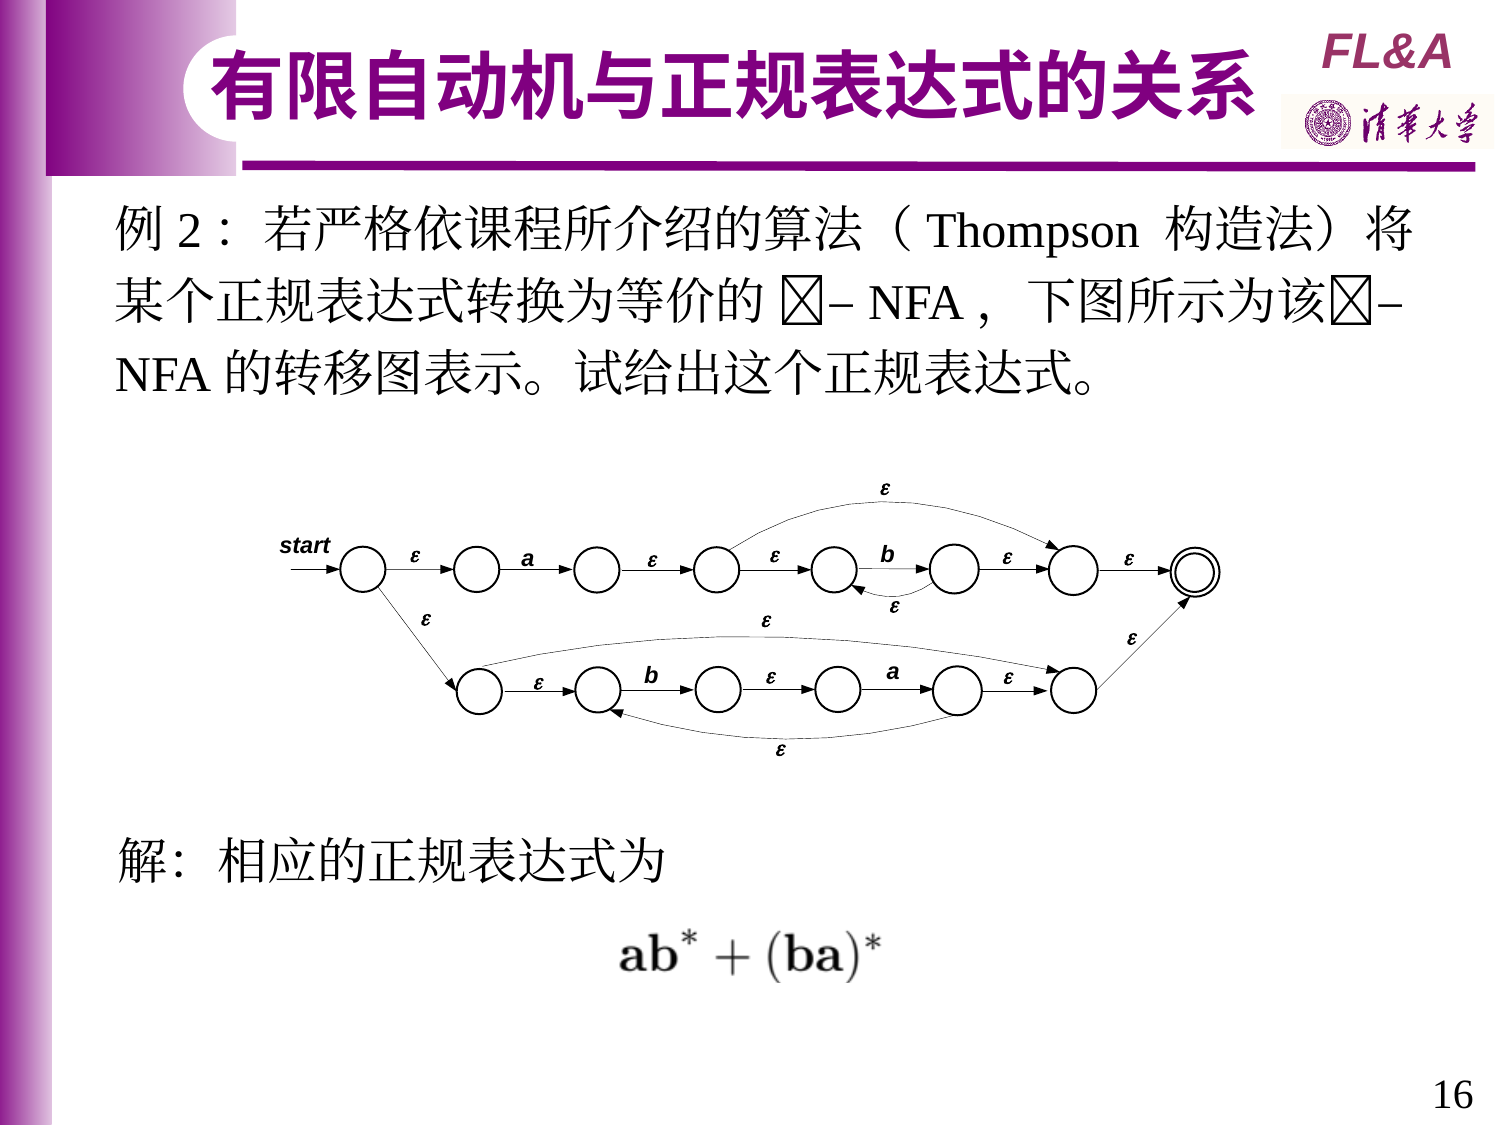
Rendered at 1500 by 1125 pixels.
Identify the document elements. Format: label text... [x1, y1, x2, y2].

text_box 例2：若严格依课程所介绍的算法（Thompson 构造法）将某个正规表达式转换为等价的 –NFA，下图所示为该–NFA的转移图表示。试给出这个正规表达式。 [100, 219, 1451, 409]
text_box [102, 810, 1454, 1000]
picture [277, 467, 1223, 765]
text_box 16 [1399, 1059, 1500, 1125]
text_box 有限自动机与正规表达式的关系 [194, 30, 1282, 136]
picture [1281, 94, 1495, 149]
